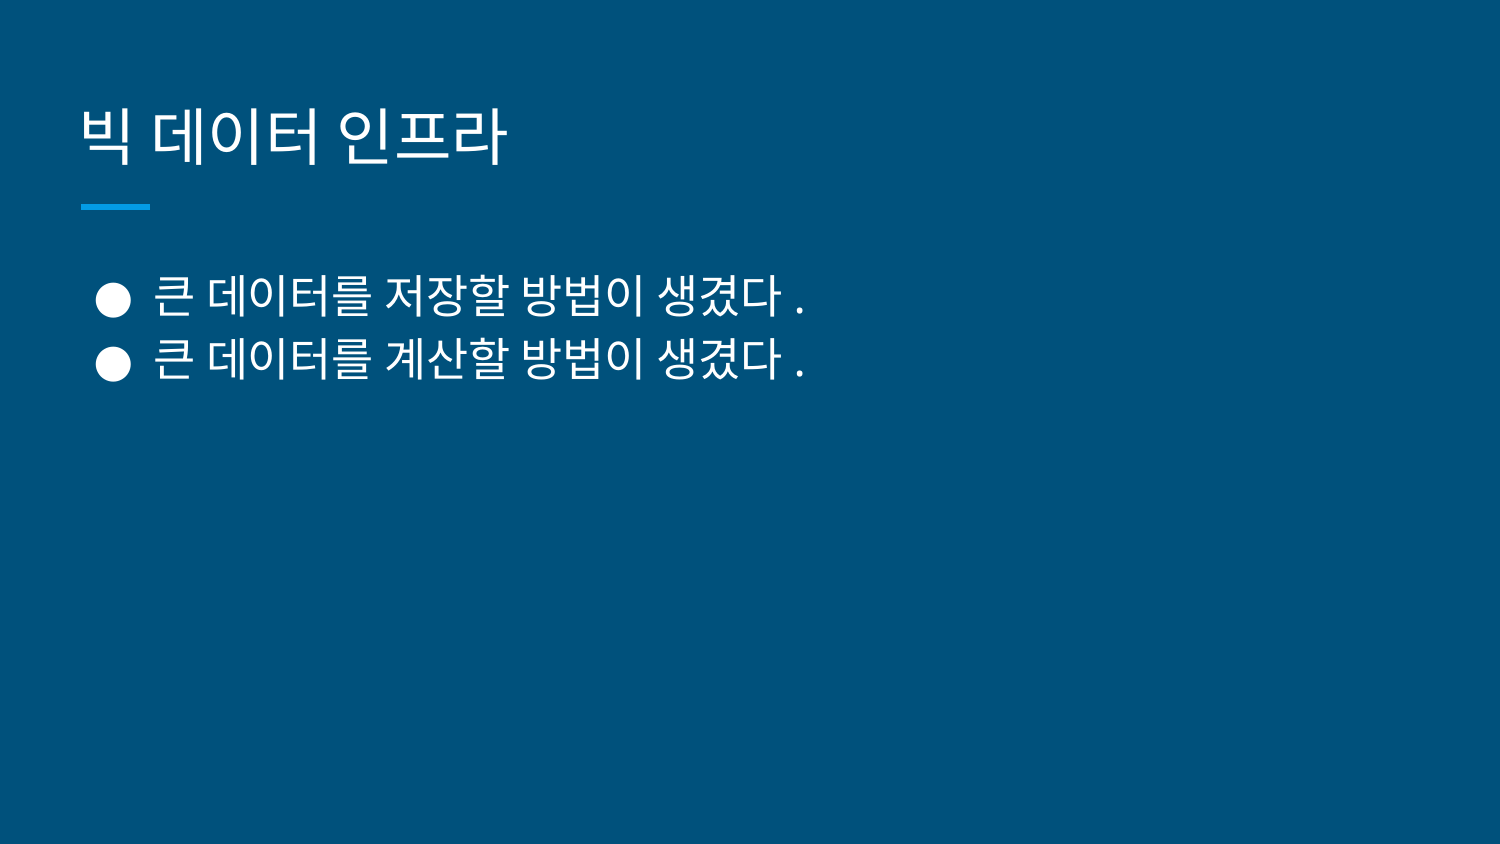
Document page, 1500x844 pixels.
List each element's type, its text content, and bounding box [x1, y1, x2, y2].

list 큰 데이터를 저장할 방법이 생겼다. 큰 데이터를 계산할 방법이 생겼다. [63, 244, 1437, 750]
title 빅 데이터 인프라 [63, 75, 1437, 188]
